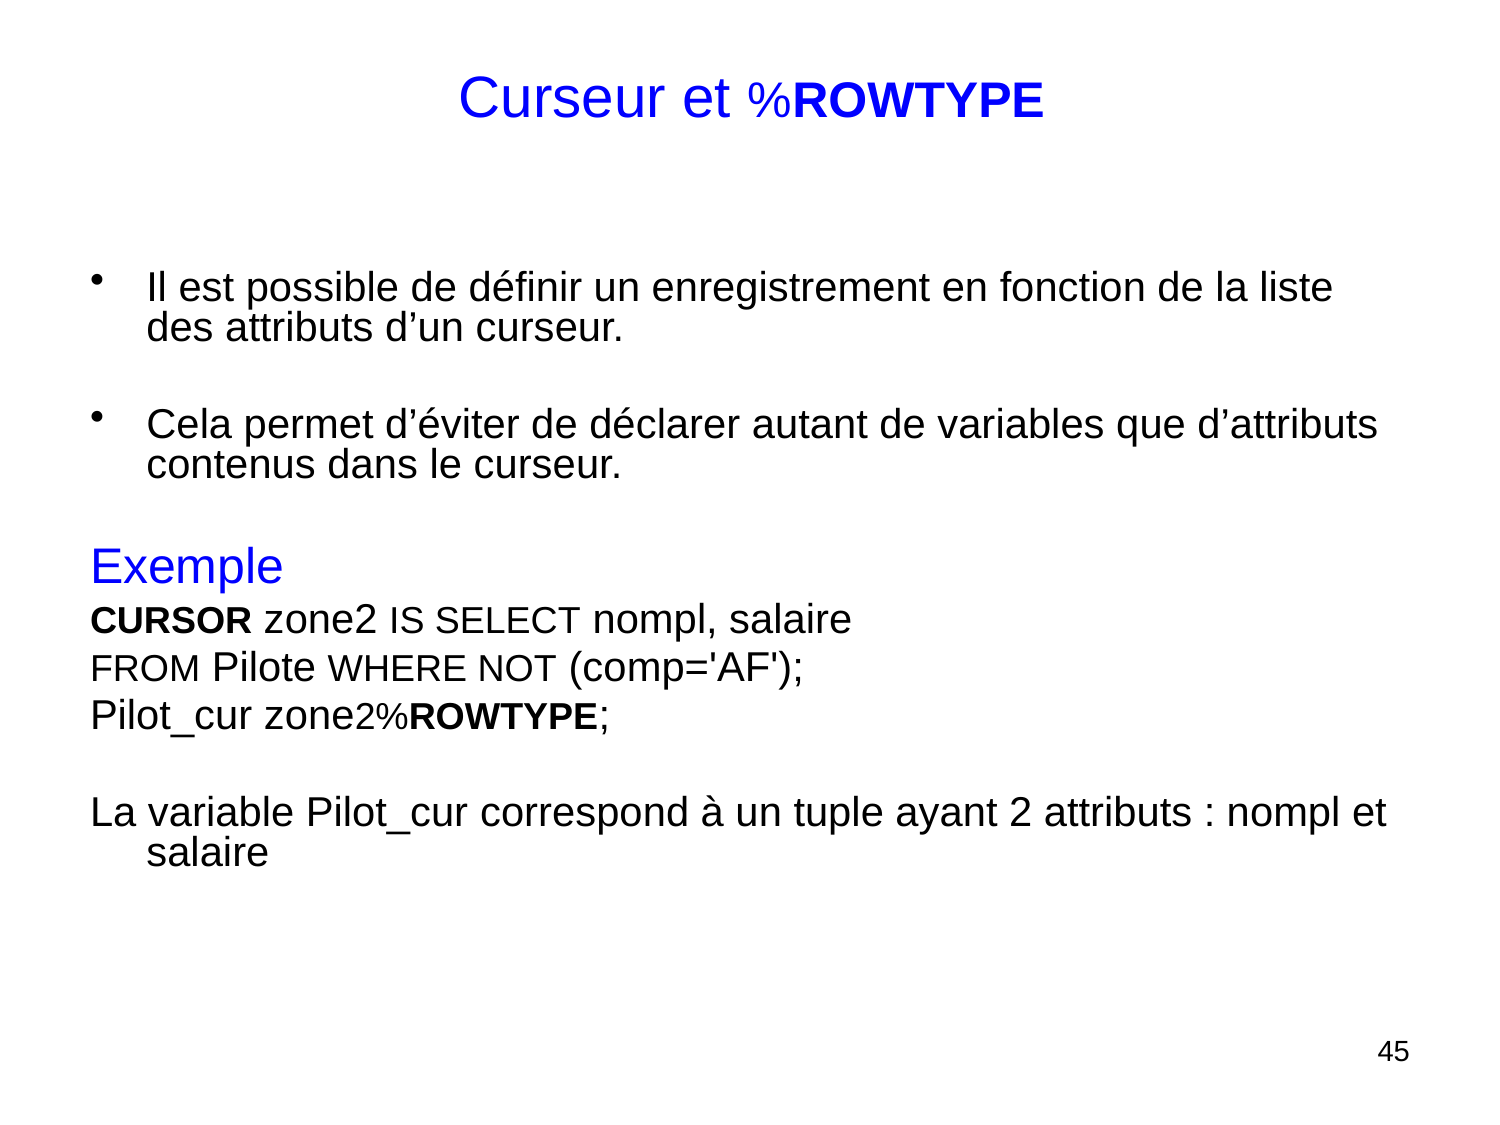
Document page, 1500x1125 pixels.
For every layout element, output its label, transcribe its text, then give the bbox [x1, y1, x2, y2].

list Il est possible de définir un enregistrement en fonction de la liste des attributs d’un curseur. Cela permet d’éviter de déclarer autant de variables que d’attributs contenus dans le curseur. Exemple CURSOR zone2 IS SELECT nompl, salaire FROM Pilote WHERE NOT (comp='AF'); Pilot_cur zone2%ROWTYPE; La variable Pilot_cur correspond à un tuple ayant 2 attributs : nompl et salaire [74, 262, 1426, 1095]
slide_number 45 [1074, 1024, 1426, 1103]
title Curseur et %ROWTYPE [76, 0, 1428, 188]
